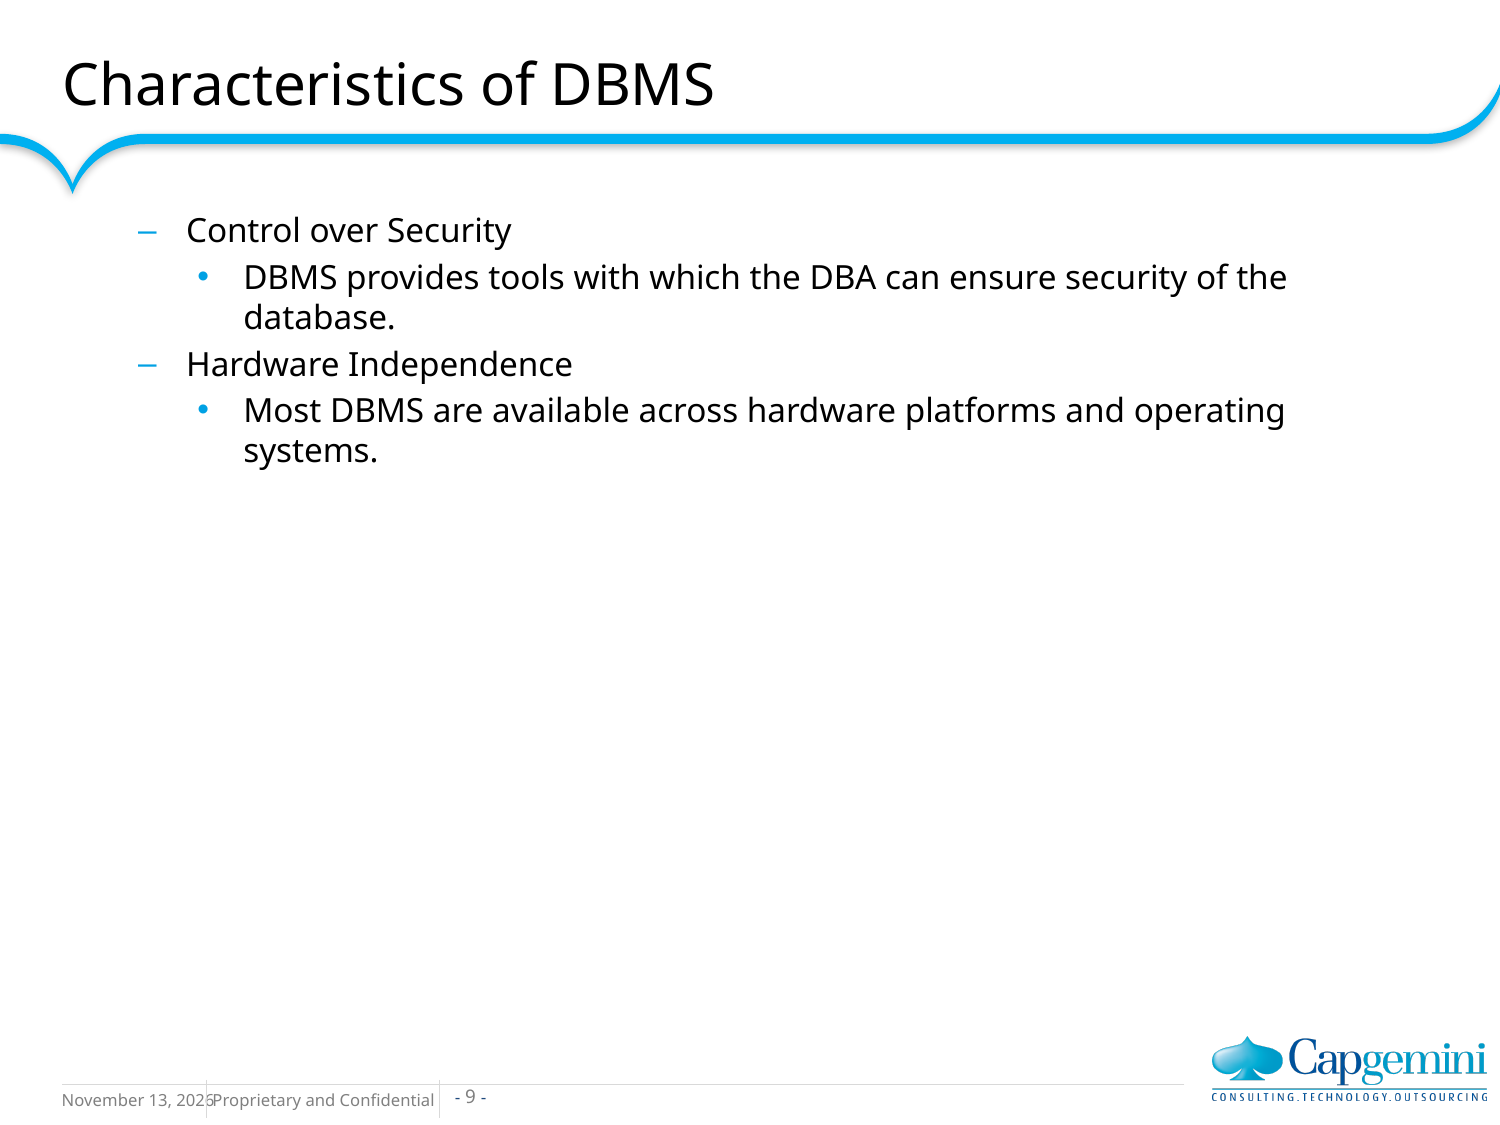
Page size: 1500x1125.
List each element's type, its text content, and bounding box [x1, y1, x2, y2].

picture [1212, 1036, 1487, 1101]
text_box Control over Security DBMS provides tools with which the DBA can ensure security of the database. Hardware Independence Most DBMS are available across hardware platforms and operating systems. [49, 202, 1400, 1027]
text_box Characteristics of DBMS [48, 29, 1386, 148]
